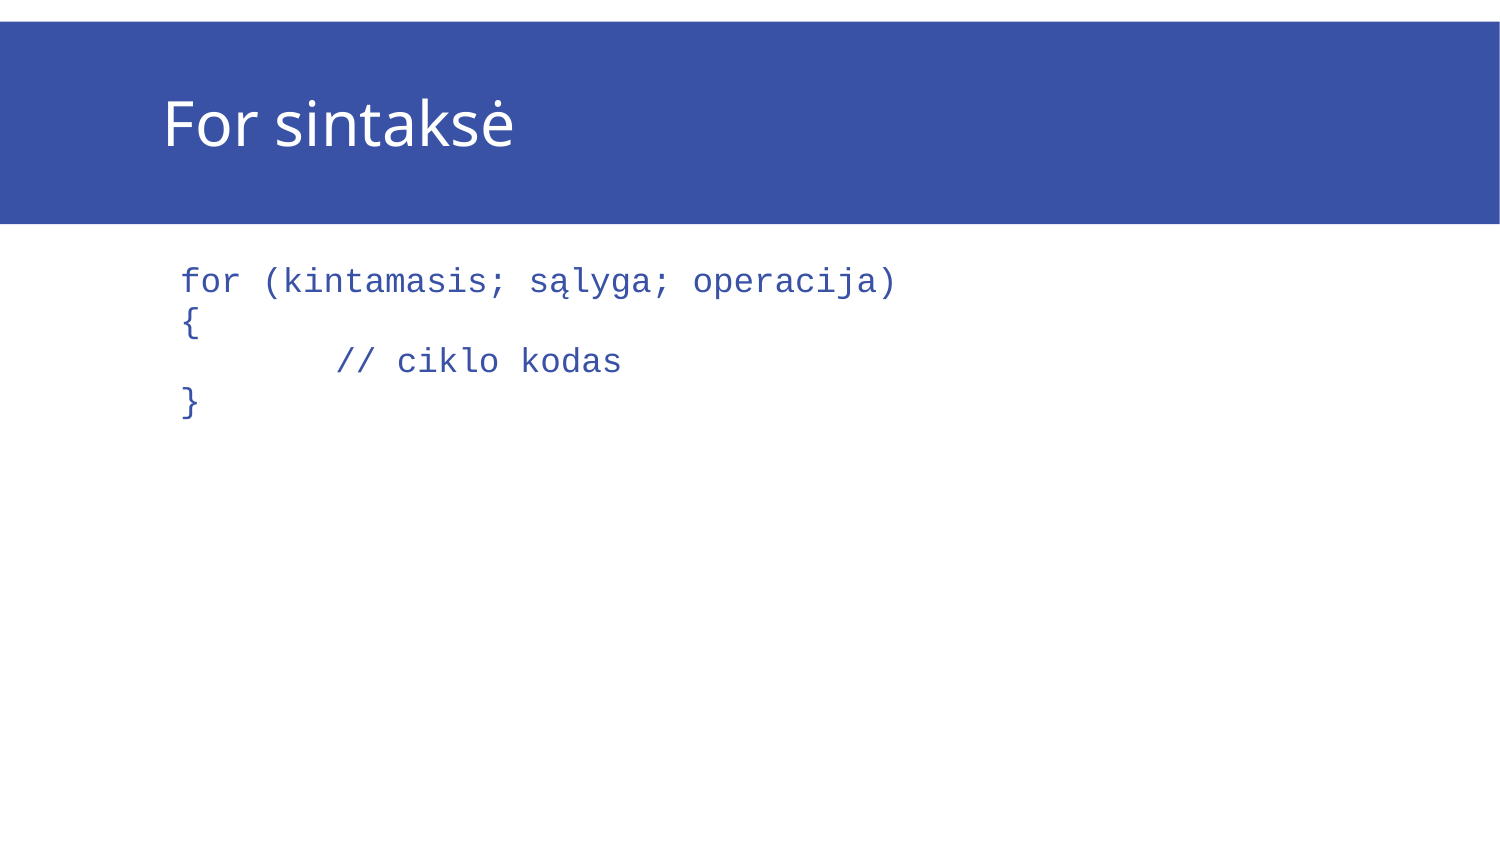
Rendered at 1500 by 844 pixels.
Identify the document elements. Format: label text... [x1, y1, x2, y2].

list for (kintamasis; sąlyga; operacija) { // ciklo kodas } [147, 247, 1352, 765]
title For sintaksė [147, 34, 1352, 221]
